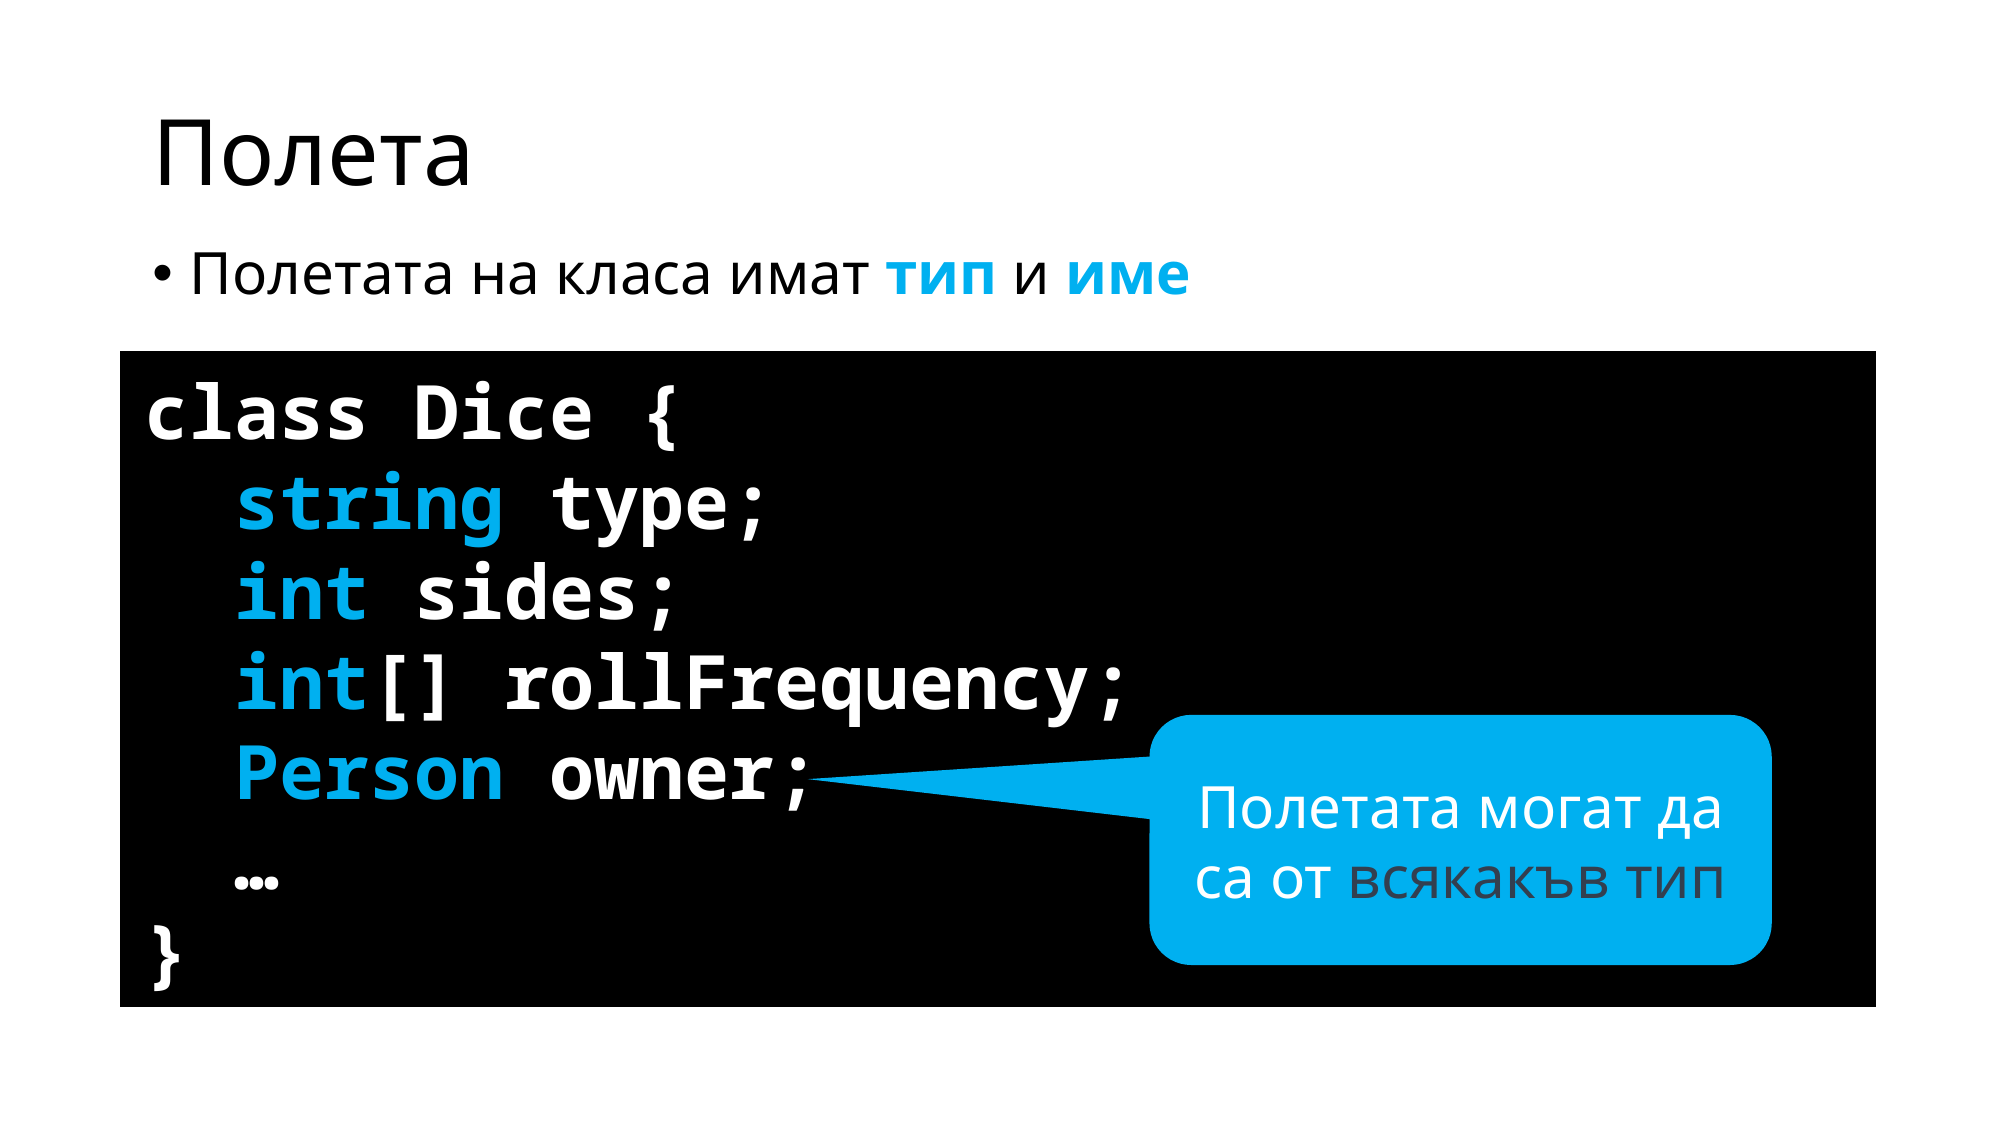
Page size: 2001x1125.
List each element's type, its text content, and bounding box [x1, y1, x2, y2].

text_box class Dice { string type; int sides; int[] rollFrequency; Person owner; … } [120, 351, 1876, 1007]
title Полета [137, 85, 1863, 226]
list Полетата на класа имат тип и име [137, 236, 1863, 351]
text_box Полетата могат да са от всякакъв тип [807, 713, 1773, 967]
list Полетата на класа имат тип и име [137, 1007, 1863, 1014]
